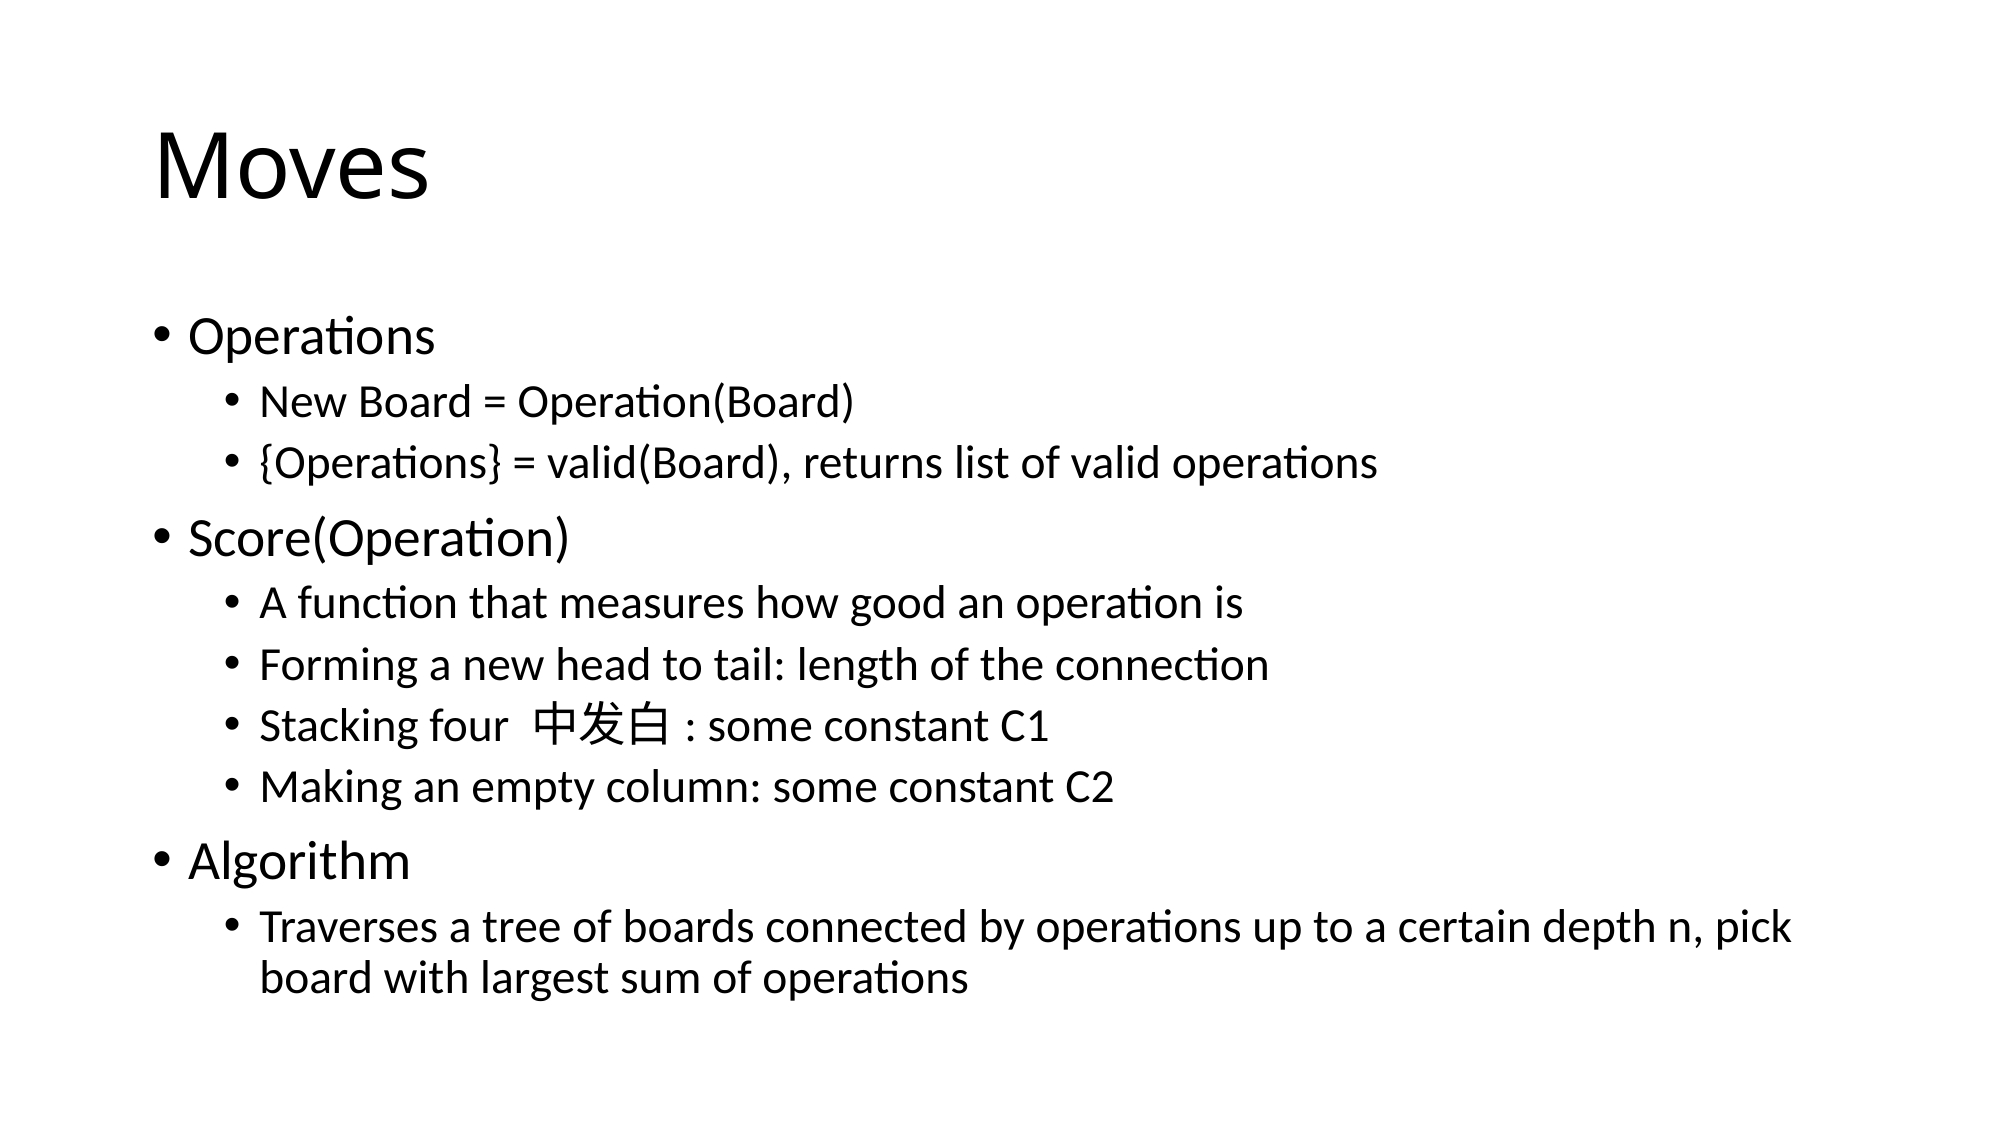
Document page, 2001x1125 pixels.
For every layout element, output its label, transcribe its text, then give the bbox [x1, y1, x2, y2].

title Moves [137, 59, 1863, 278]
list Operations New Board = Operation(Board) {Operations} = valid(Board), returns list of valid operations Score(Operation) A function that measures how good an operation is Forming a new head to tail: length of the connection Stacking four 中发白: some constant C1 Making an empty column: some constant C2 Algorithm Traverses a tree of boards connected by operations up to a certain depth n, pick board with largest sum of operations [137, 299, 1863, 1014]
